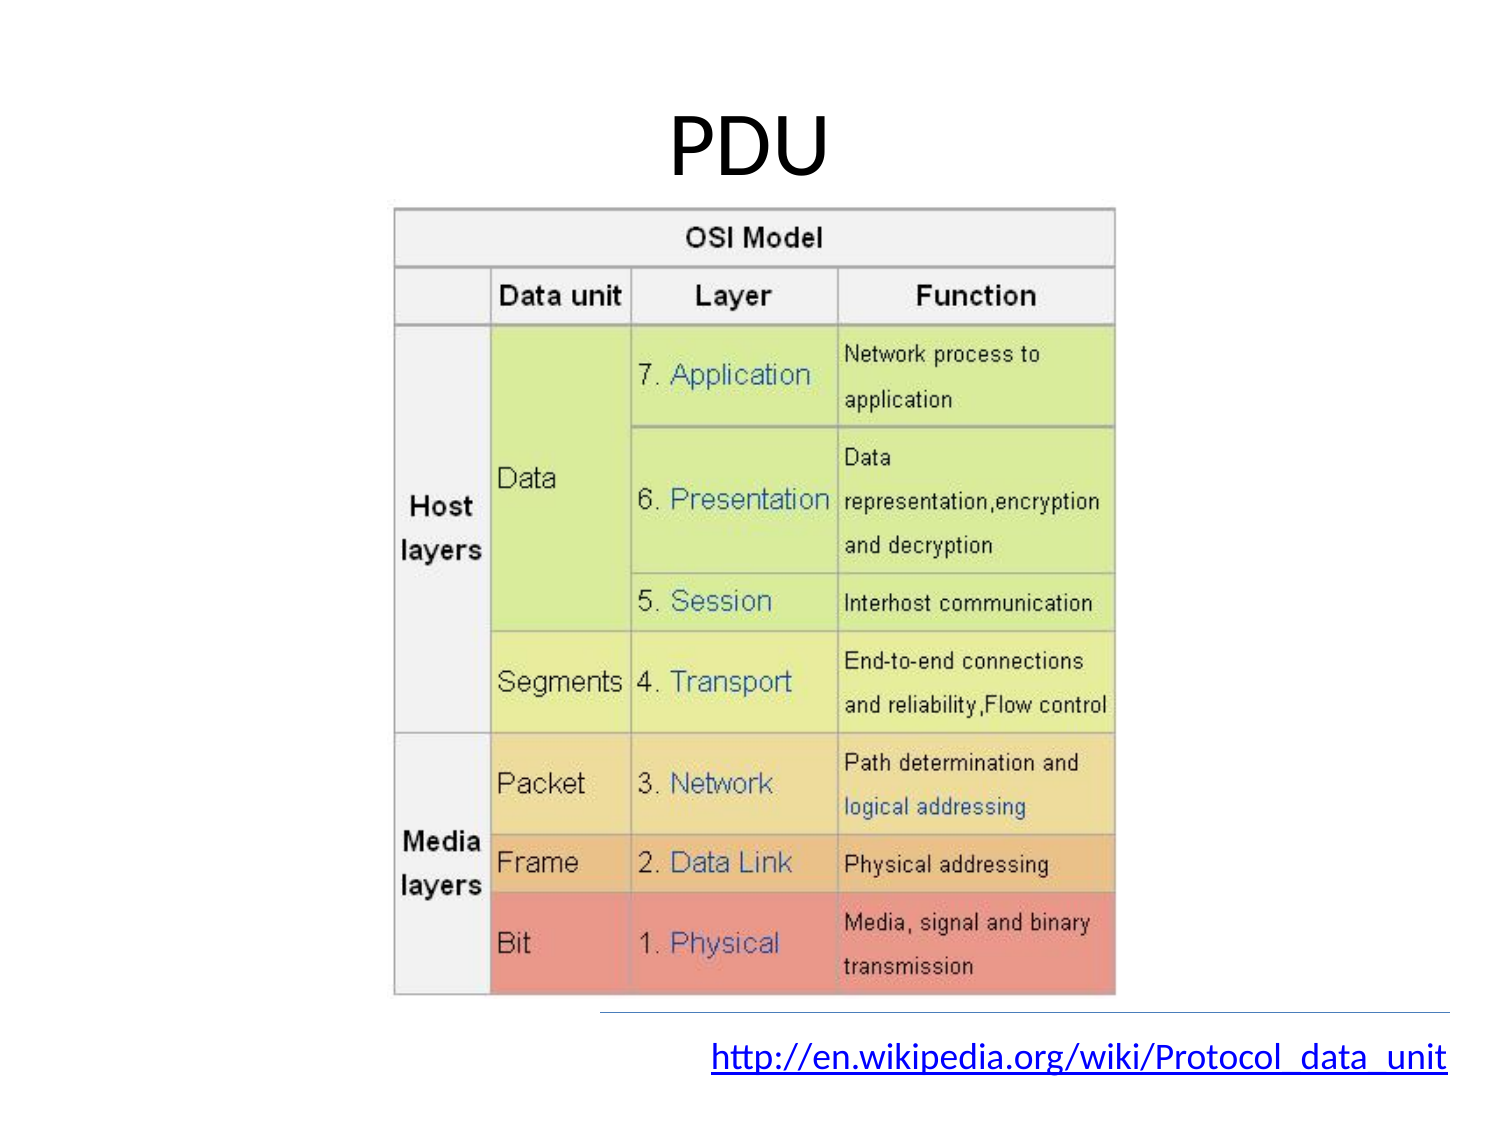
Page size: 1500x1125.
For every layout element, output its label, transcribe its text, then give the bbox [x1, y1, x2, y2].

text_box http://en.wikipedia.org/wiki/Protocol_data_unit [287, 1024, 1463, 1125]
picture [387, 199, 1126, 1000]
title PDU [75, 45, 1425, 233]
